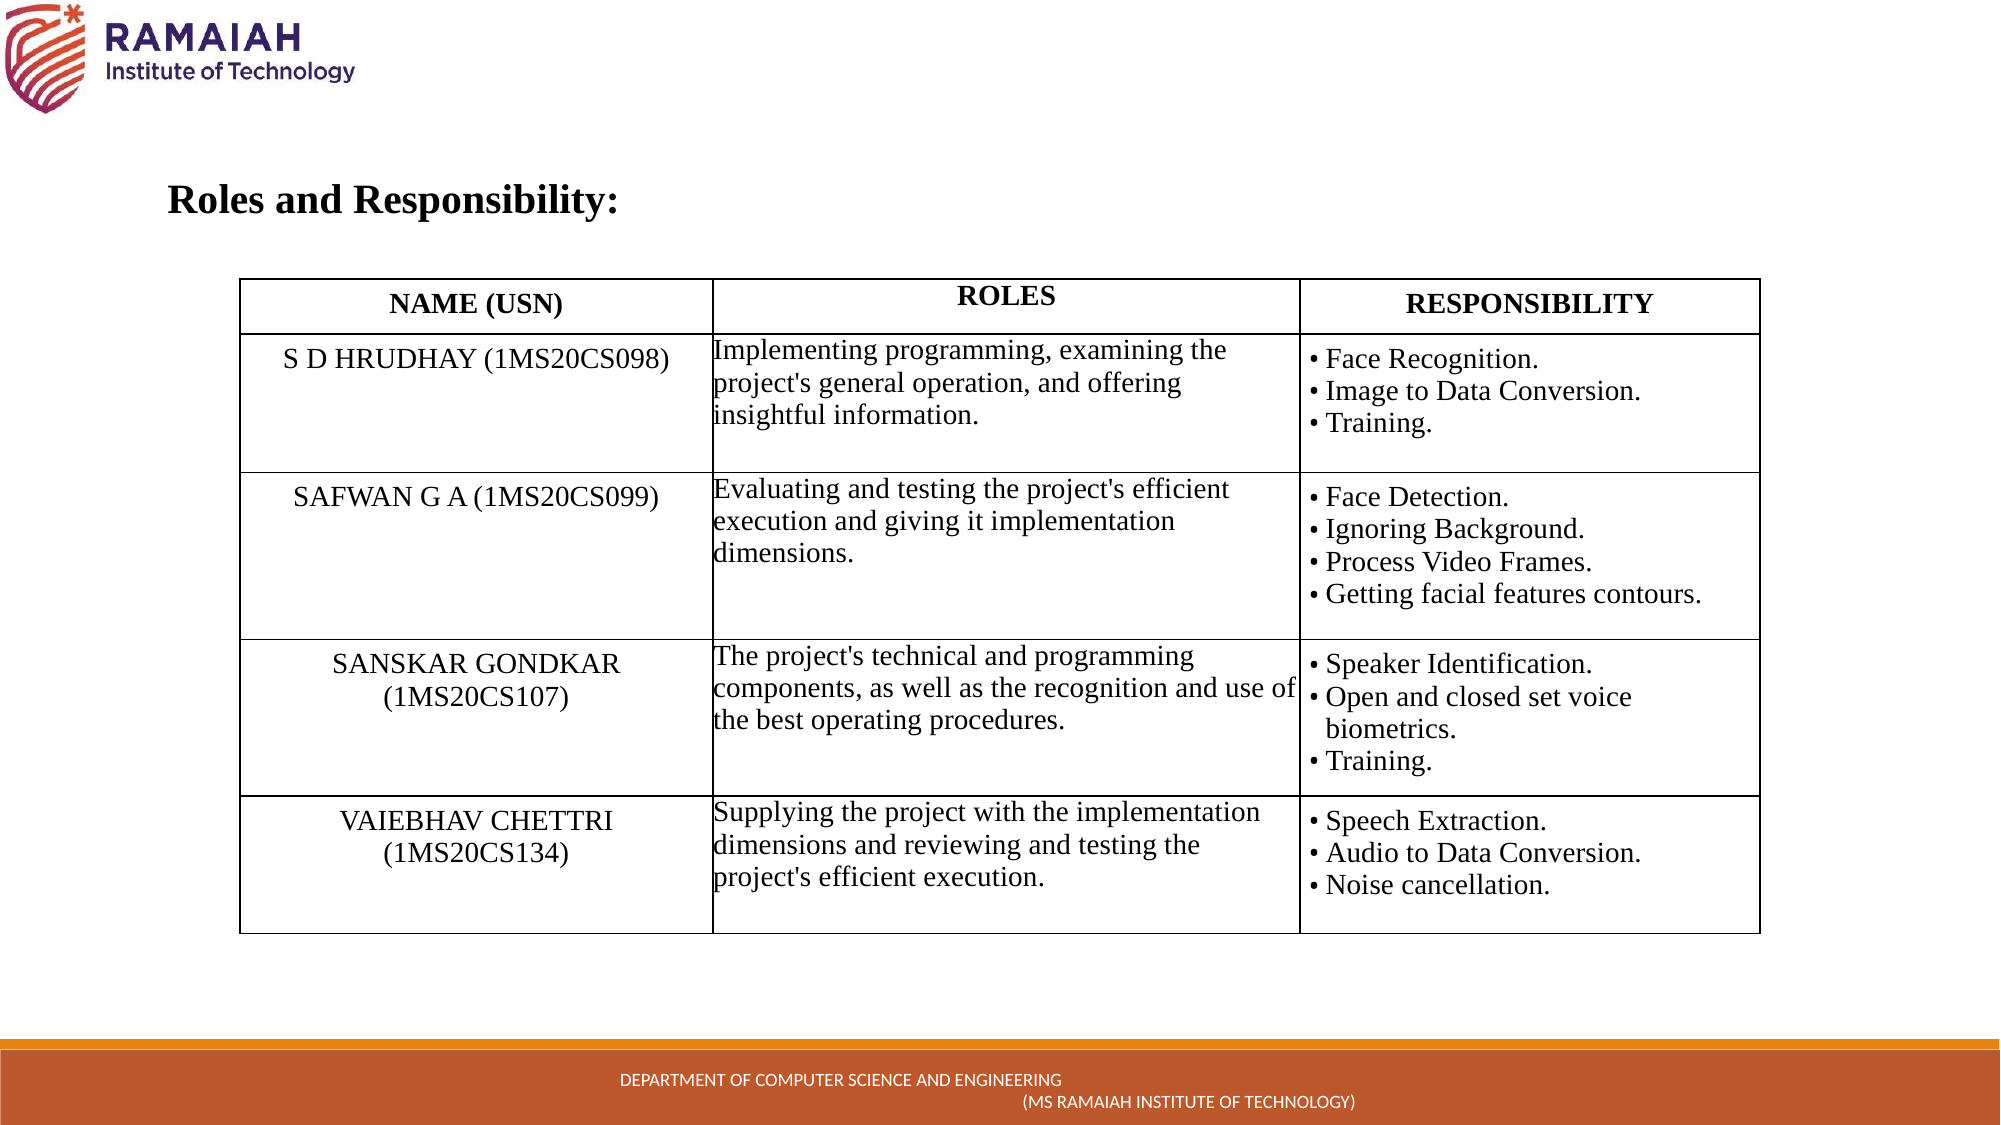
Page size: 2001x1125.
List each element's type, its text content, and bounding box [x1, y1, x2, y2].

table_cell Face Recognition. Image to Data Conversion. Training. [1301, 335, 1759, 472]
table_cell Implementing programming, examining the project's general operation, and offering insightful information. [714, 335, 1299, 472]
table_cell SANSKAR GONDKAR (1MS20CS107) [241, 640, 712, 795]
table_cell SAFWAN G A (1MS20CS099) [241, 473, 712, 639]
table_cell Supplying the project with the implementation dimensions and reviewing and testing the project's efficient execution. [714, 797, 1299, 933]
table_cell Face Detection. Ignoring Background. Process Video Frames. Getting facial features contours. [1301, 473, 1759, 639]
text_box DEPARTMENT OF COMPUTER SCIENCE AND ENGINEERING (MS RAMAIAH INSTITUTE OF TECHNOLOGY) [612, 1059, 1389, 1120]
table_cell Evaluating and testing the project's efficient execution and giving it implementation dimensions. [714, 473, 1299, 639]
text_box Roles and Responsibility: [159, 156, 629, 230]
table_cell VAIEBHAV CHETTRI (1MS20CS134) [241, 797, 712, 933]
picture [0, 0, 360, 119]
table_cell Speaker Identification. Open and closed set voice biometrics. Training. [1301, 640, 1759, 795]
table_cell Speech Extraction. Audio to Data Conversion. Noise cancellation. [1301, 797, 1759, 933]
table_cell The project's technical and programming components, as well as the recognition and use of the best operating procedures. [714, 640, 1299, 795]
table_cell S D HRUDHAY (1MS20CS098) [241, 335, 712, 472]
table_header RESPONSIBILITY [1301, 280, 1759, 333]
table_header NAME (USN) [241, 280, 712, 333]
table_header ROLES [714, 280, 1299, 333]
